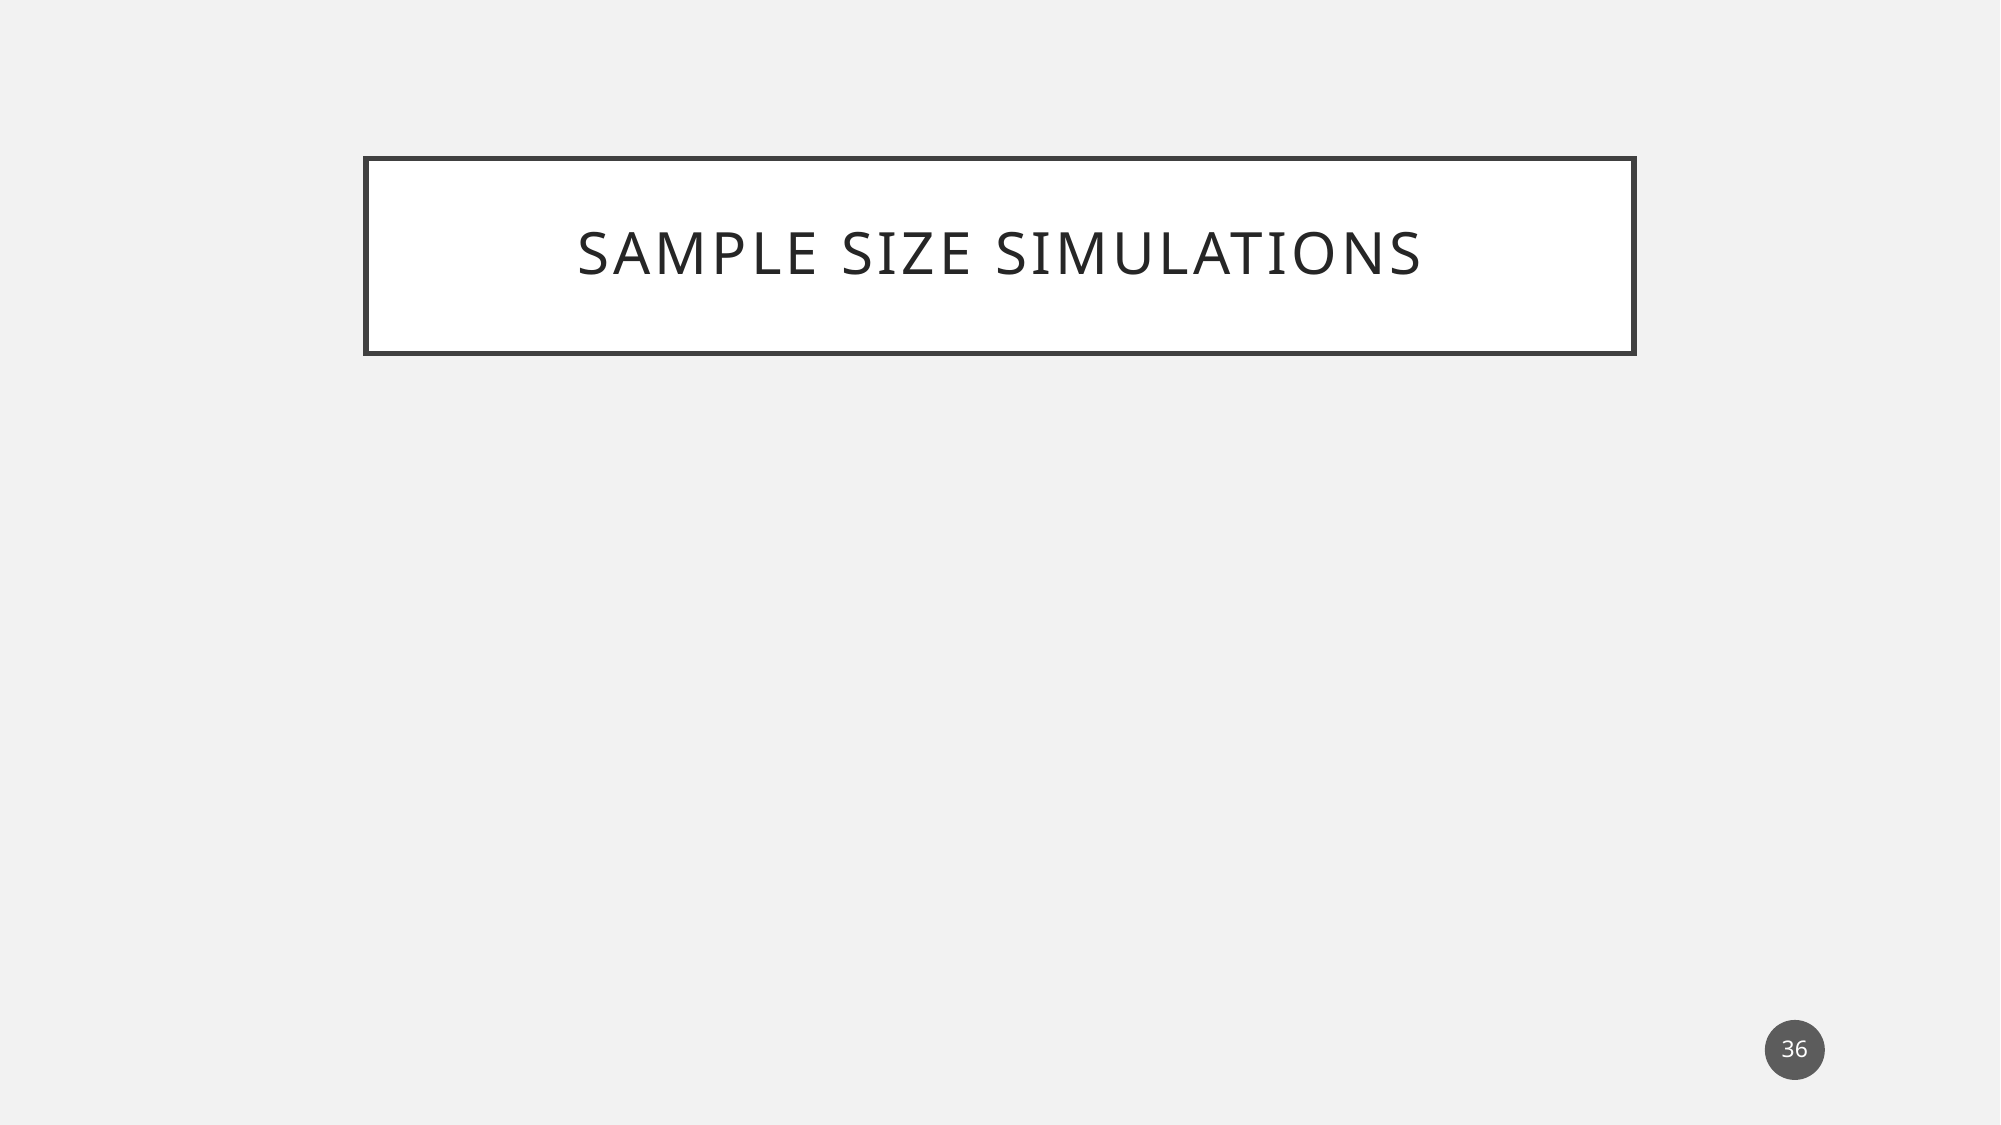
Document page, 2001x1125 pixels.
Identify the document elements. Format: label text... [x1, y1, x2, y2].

slide_number 36 [1764, 1019, 1825, 1080]
title Sample Size Simulations [363, 156, 1637, 356]
